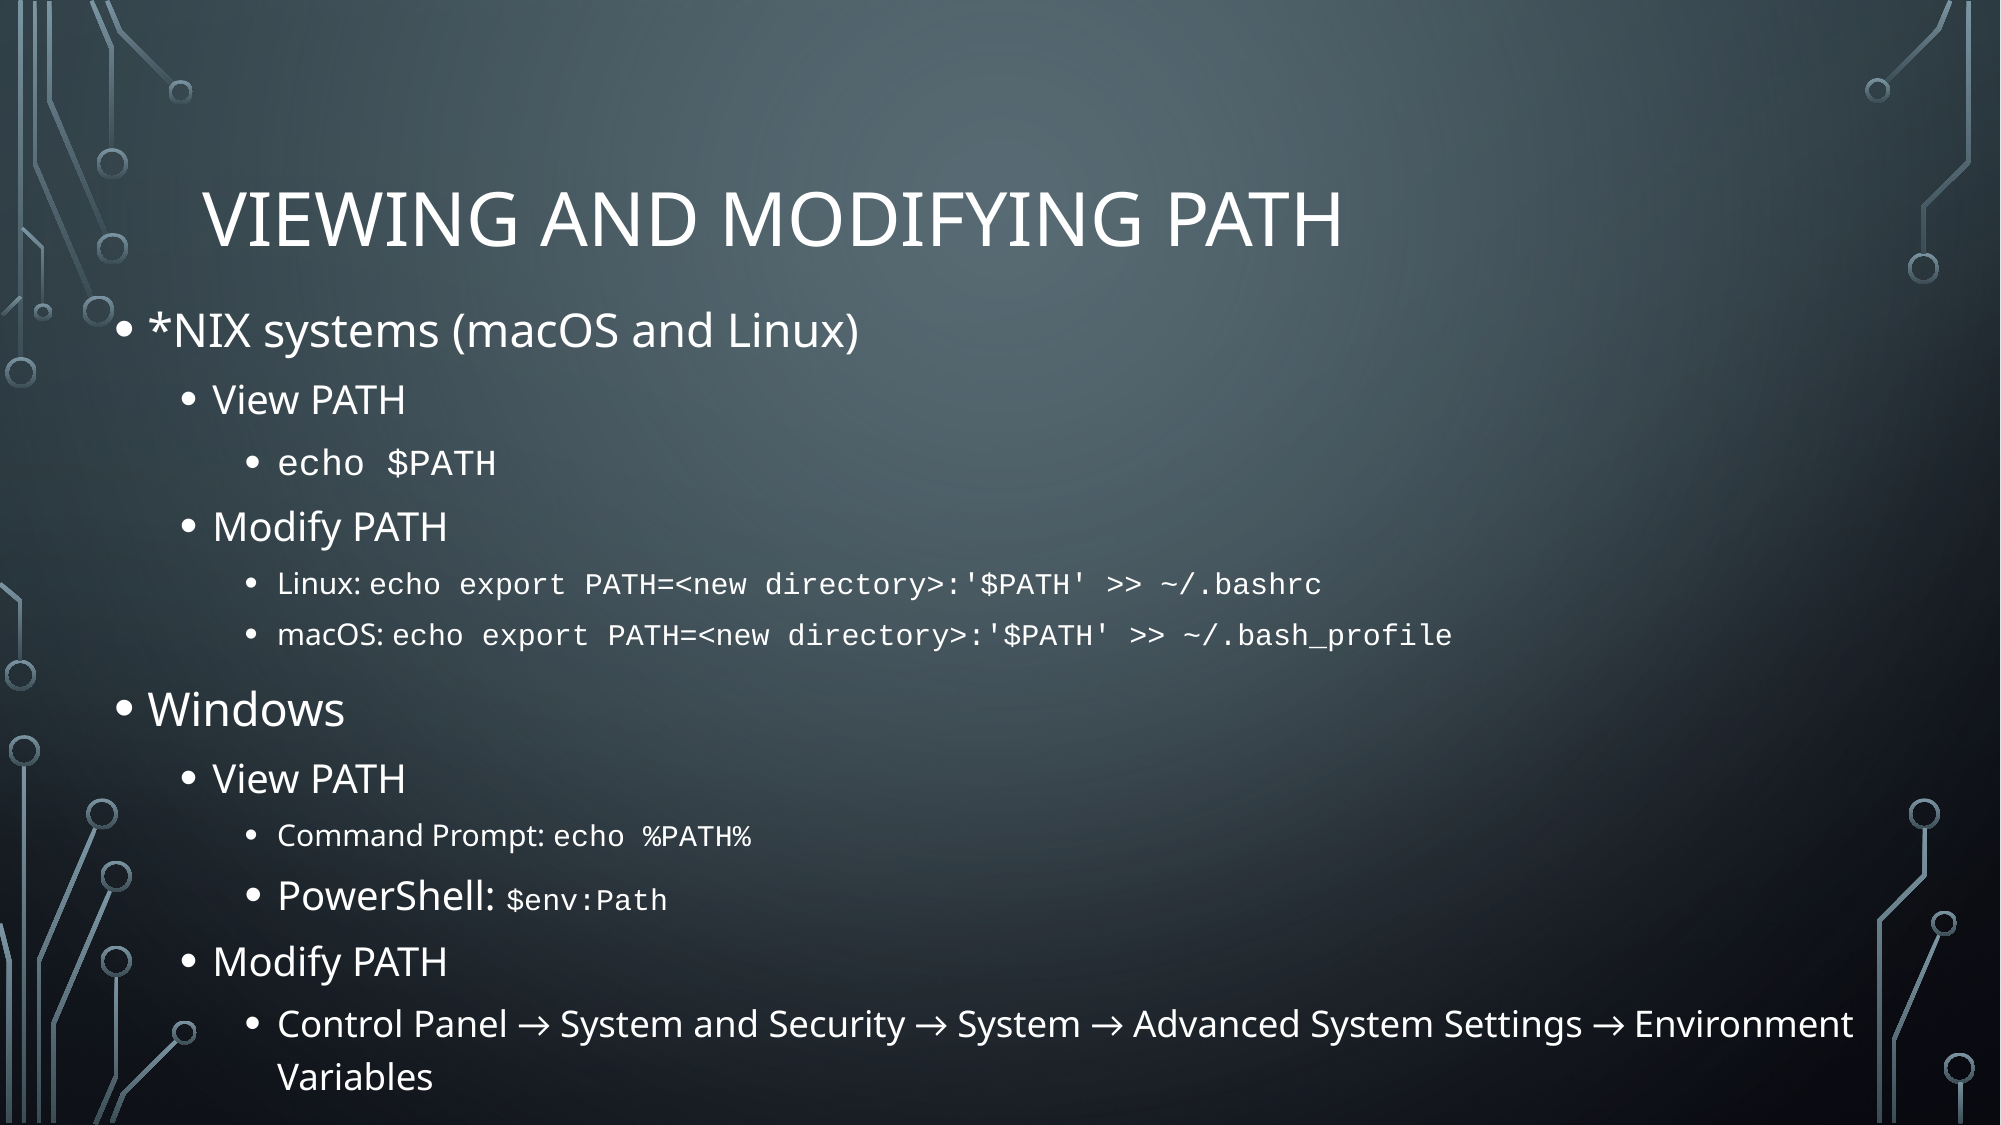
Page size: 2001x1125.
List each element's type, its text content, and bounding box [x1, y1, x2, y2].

list *NIX systems (macOS and Linux) View PATH echo $PATH Modify PATH Linux: echo export PATH=<new directory>:'$PATH' >> ~/.bashrc macOS: echo export PATH=<new directory>:'$PATH' >> ~/.bash_profile Windows View PATH Command Prompt: echo %PATH% PowerShell: $env:Path Modify PATH Control Panel → System and Security → System → Advanced System Settings → Environment Variables [99, 281, 1900, 1106]
title Viewing and Modifying PATH [187, 101, 1813, 281]
